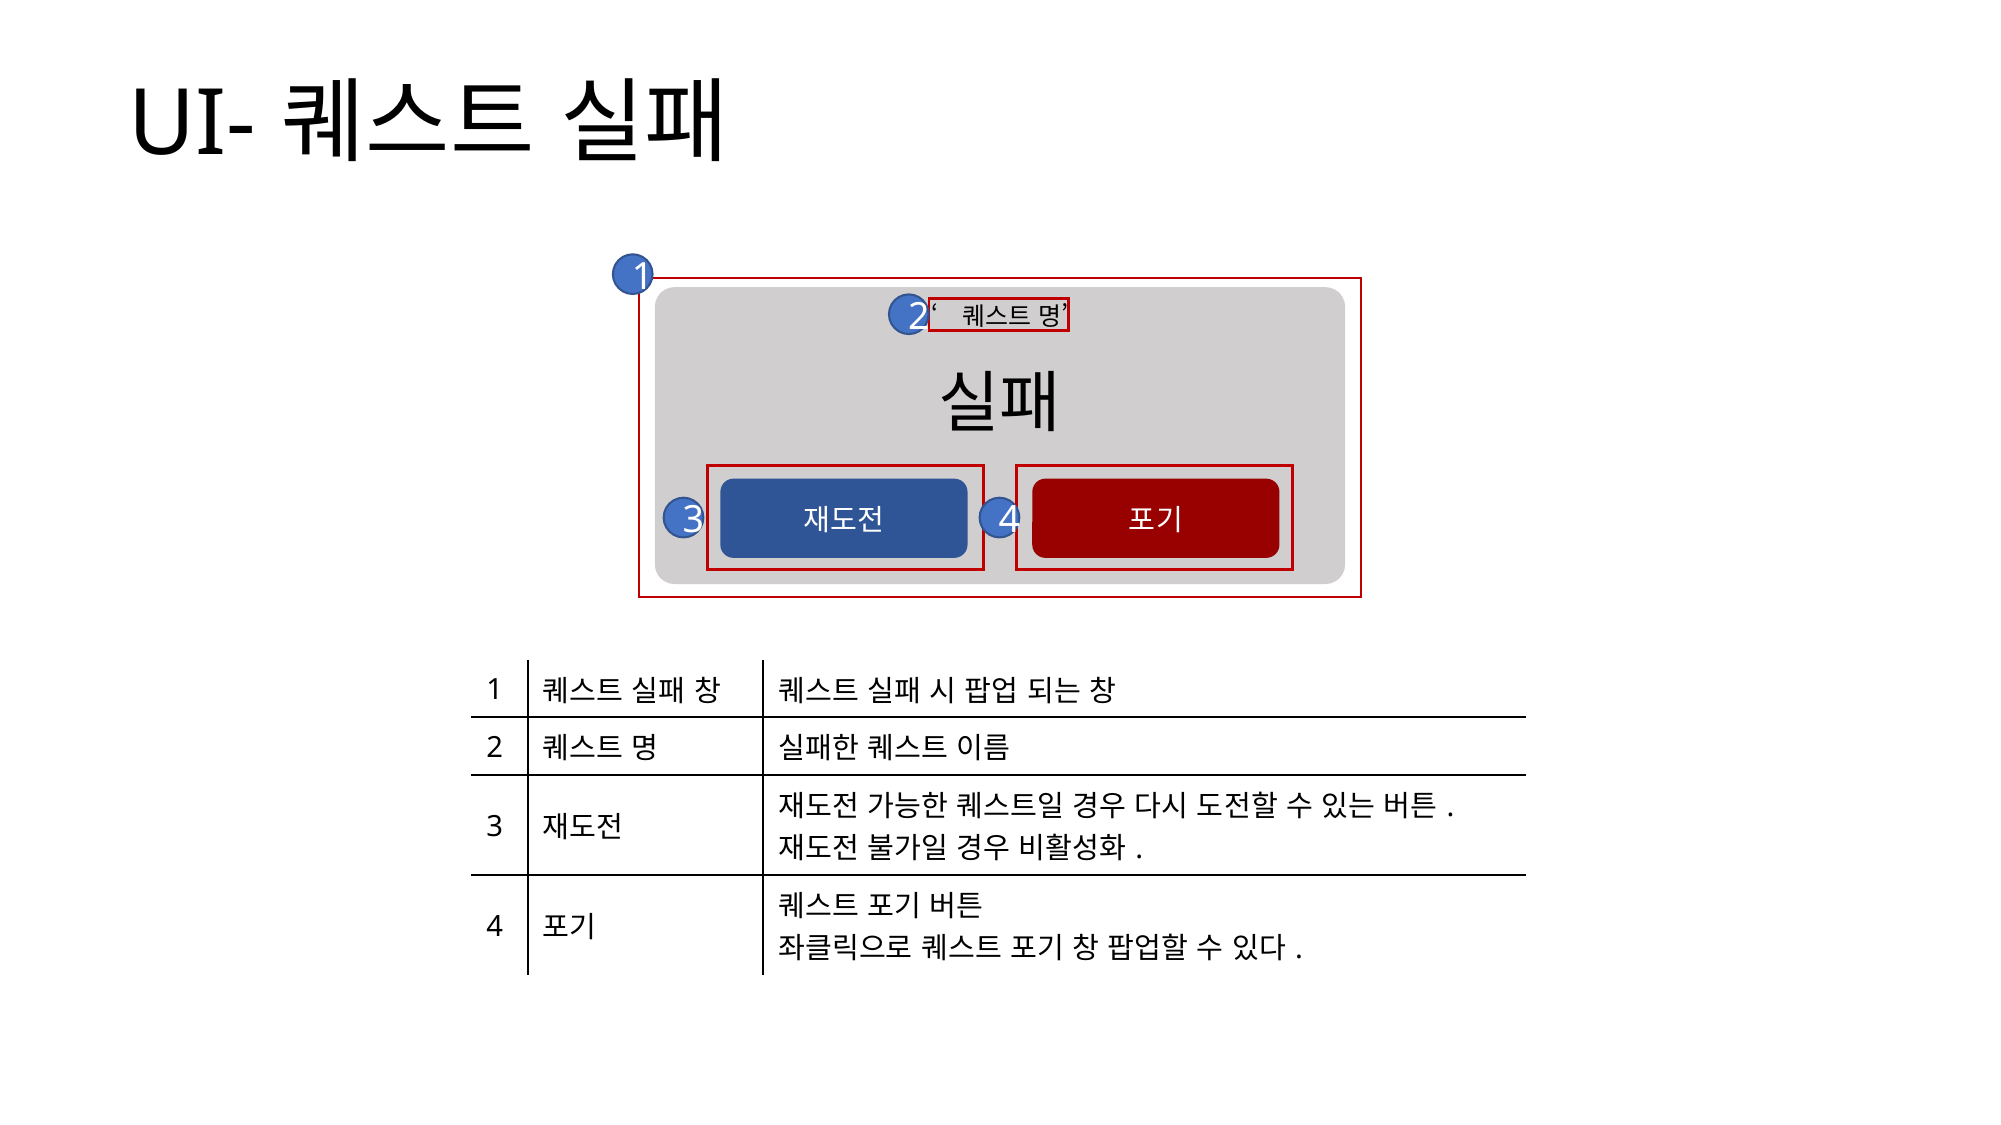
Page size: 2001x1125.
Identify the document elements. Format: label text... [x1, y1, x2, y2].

text_box [638, 277, 1362, 598]
table_cell 재도전 가능한 퀘스트일 경우 다시 도전할 수 있는 버튼. 재도전 불가일 경우 비활성화. [764, 776, 1526, 874]
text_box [654, 287, 1346, 585]
table_cell 퀘스트 명 [529, 718, 762, 774]
table_cell 4 [471, 876, 527, 975]
table_cell 포기 [529, 876, 762, 975]
table_cell 실패한 퀘스트 이름 [764, 718, 1526, 774]
table_header 1 [471, 660, 527, 716]
text_box 1 [611, 253, 654, 296]
table_header 퀘스트 실패 창 [529, 660, 762, 716]
table_cell 3 [471, 776, 527, 874]
table_cell 재도전 [529, 776, 762, 874]
text_box UI-퀘스트 실패 [114, 47, 1887, 190]
table_header 퀘스트 실패 시 팝업 되는 창 [764, 660, 1526, 716]
table_cell 2 [471, 718, 527, 774]
table_cell 퀘스트 포기 버튼 좌클릭으로 퀘스트 포기 창 팝업할 수 있다. [764, 876, 1526, 975]
